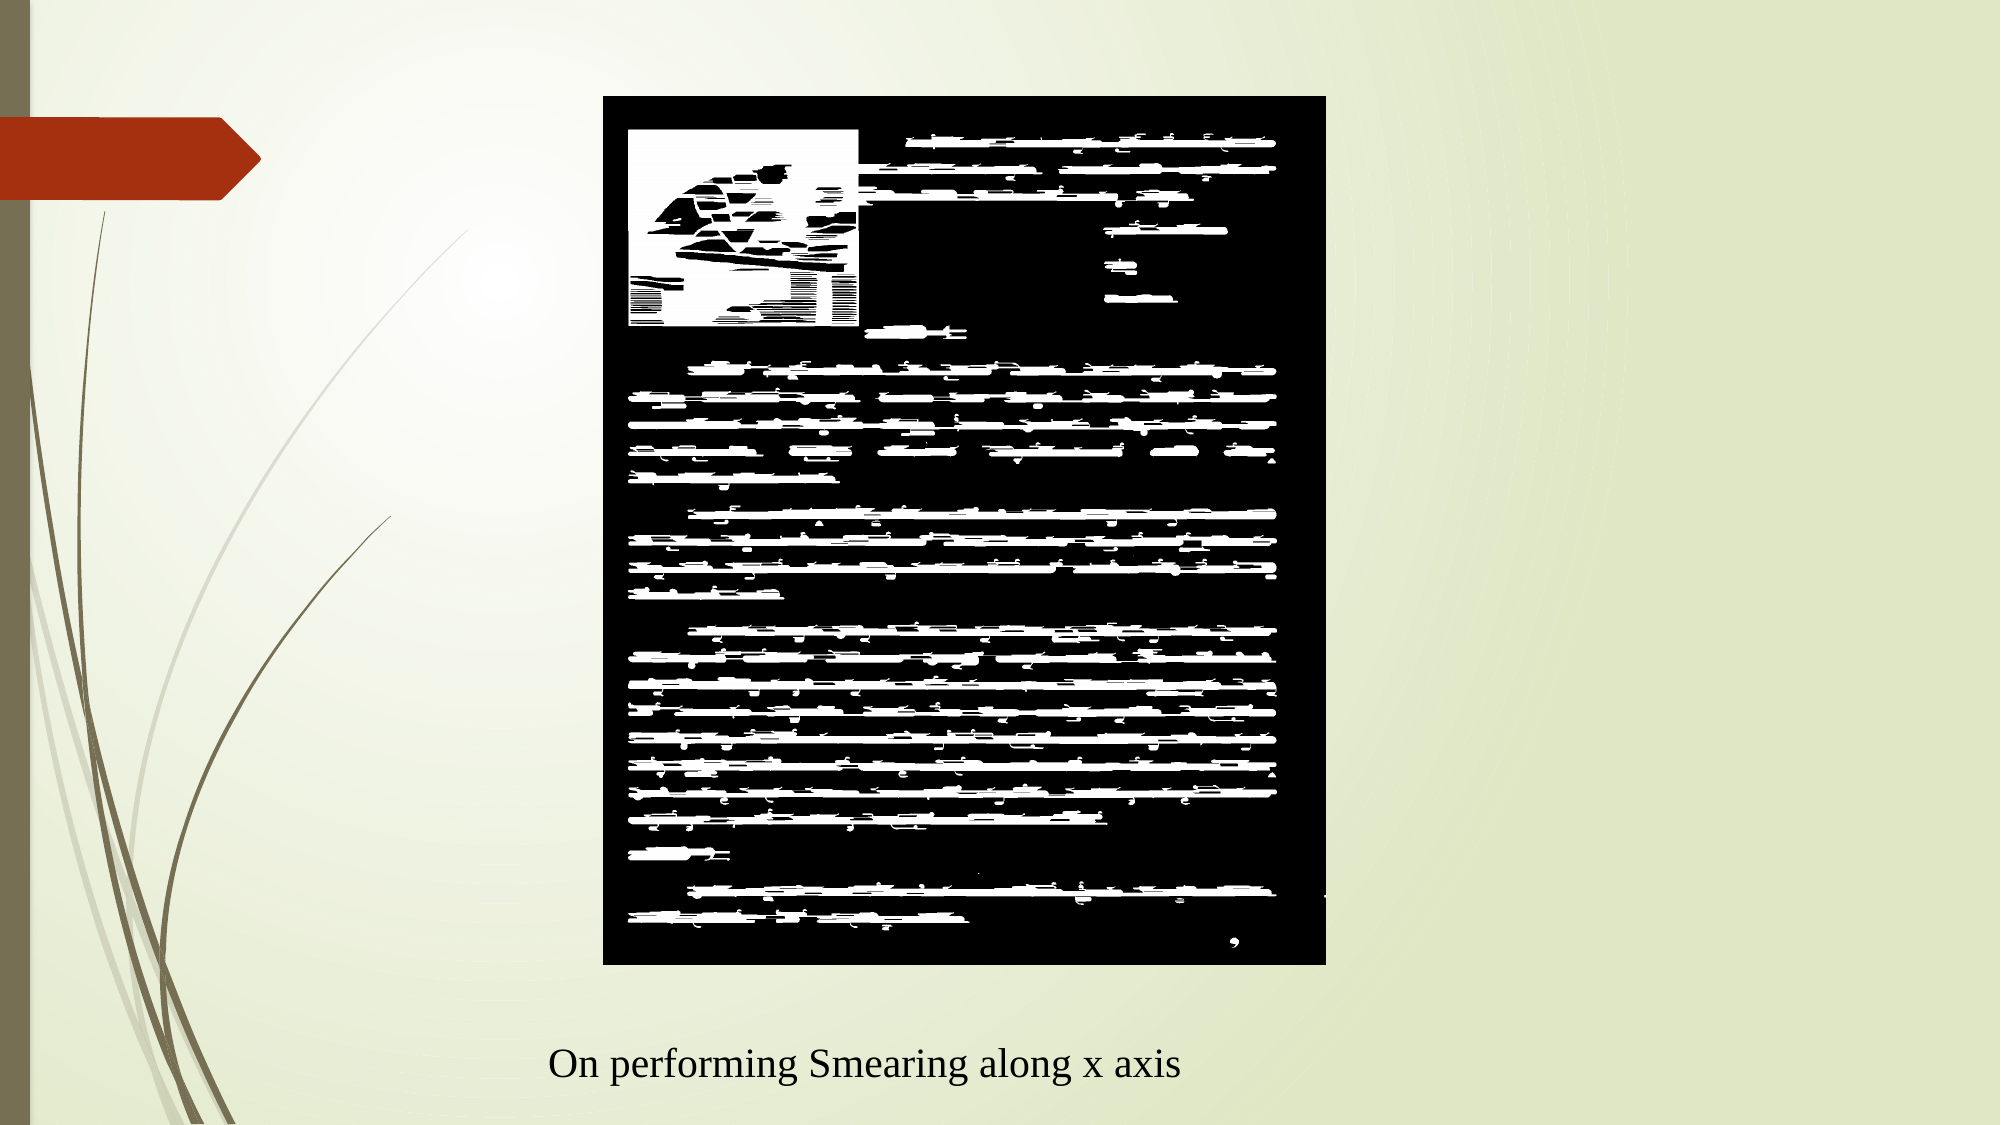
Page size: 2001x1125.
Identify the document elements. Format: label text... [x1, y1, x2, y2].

text_box On performing Smearing along x axis [533, 1028, 1326, 1093]
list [603, 96, 1326, 965]
